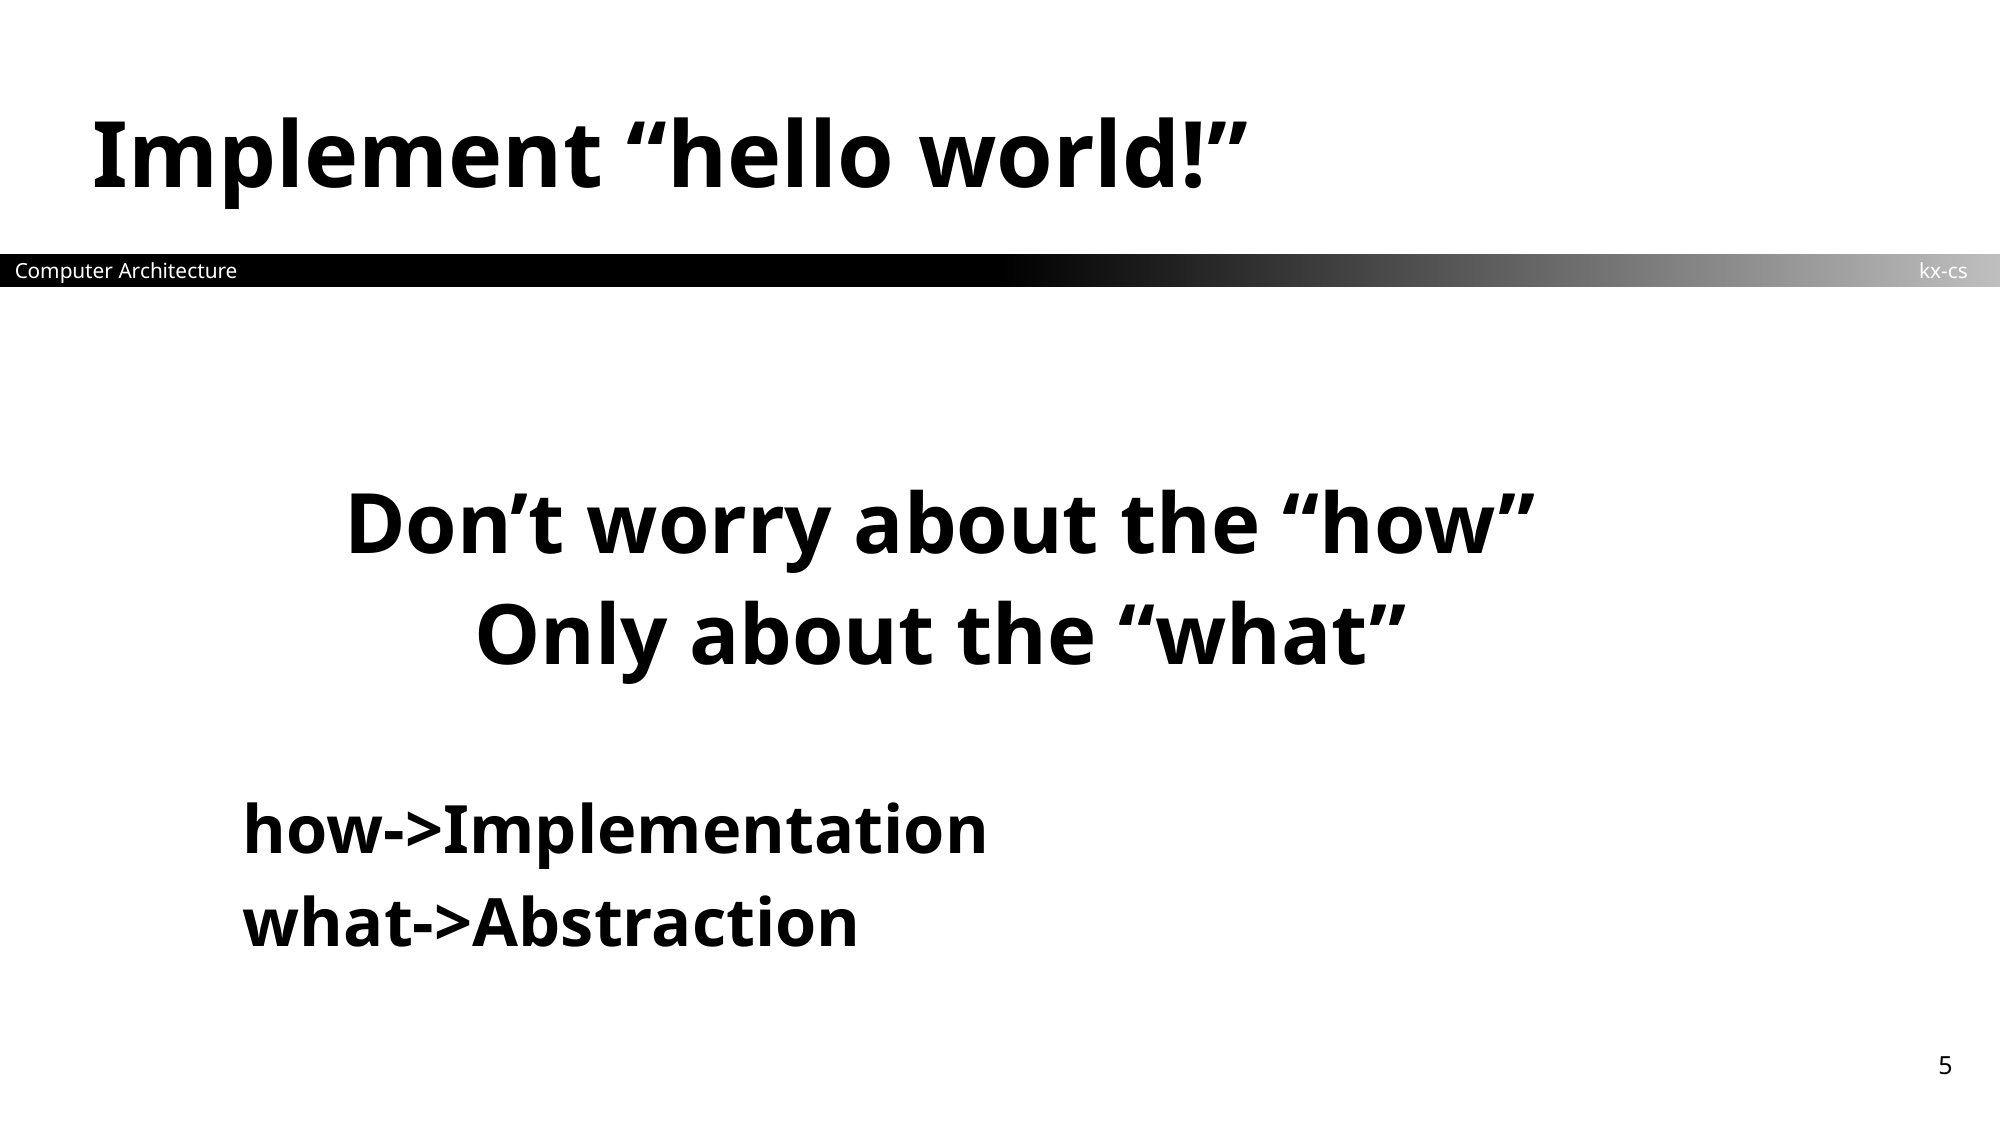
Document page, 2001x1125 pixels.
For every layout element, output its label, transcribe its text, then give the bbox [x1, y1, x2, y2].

title Implement “hello world!” [78, 73, 1413, 242]
list Don’t worry about the “how” Only about the “what” how->Implementation what->Abstraction [78, 299, 1803, 1014]
